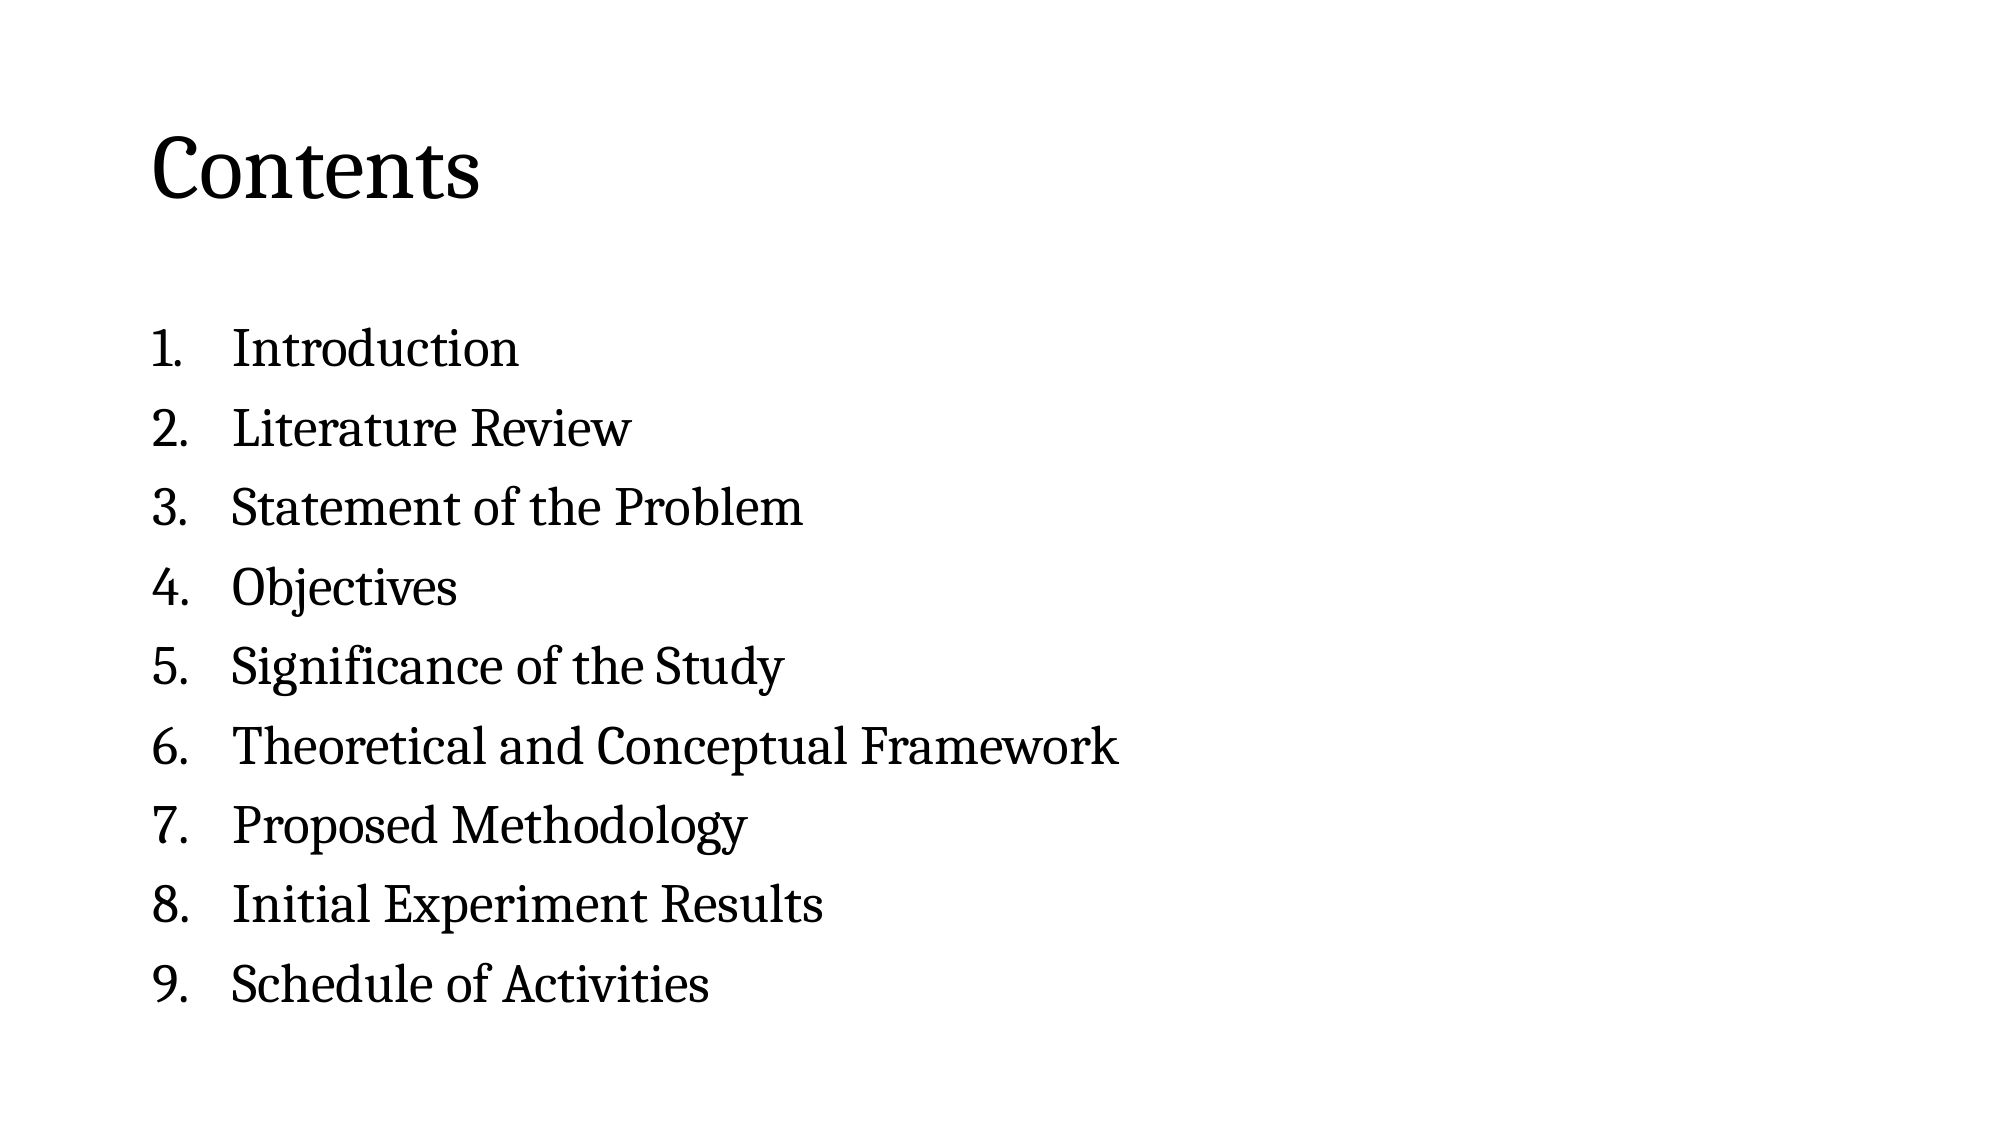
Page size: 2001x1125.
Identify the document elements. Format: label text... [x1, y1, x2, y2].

title Contents [137, 59, 1863, 278]
list Introduction Literature Review Statement of the Problem Objectives Significance of the Study Theoretical and Conceptual Framework Proposed Methodology Initial Experiment Results Schedule of Activities [137, 311, 1863, 1026]
